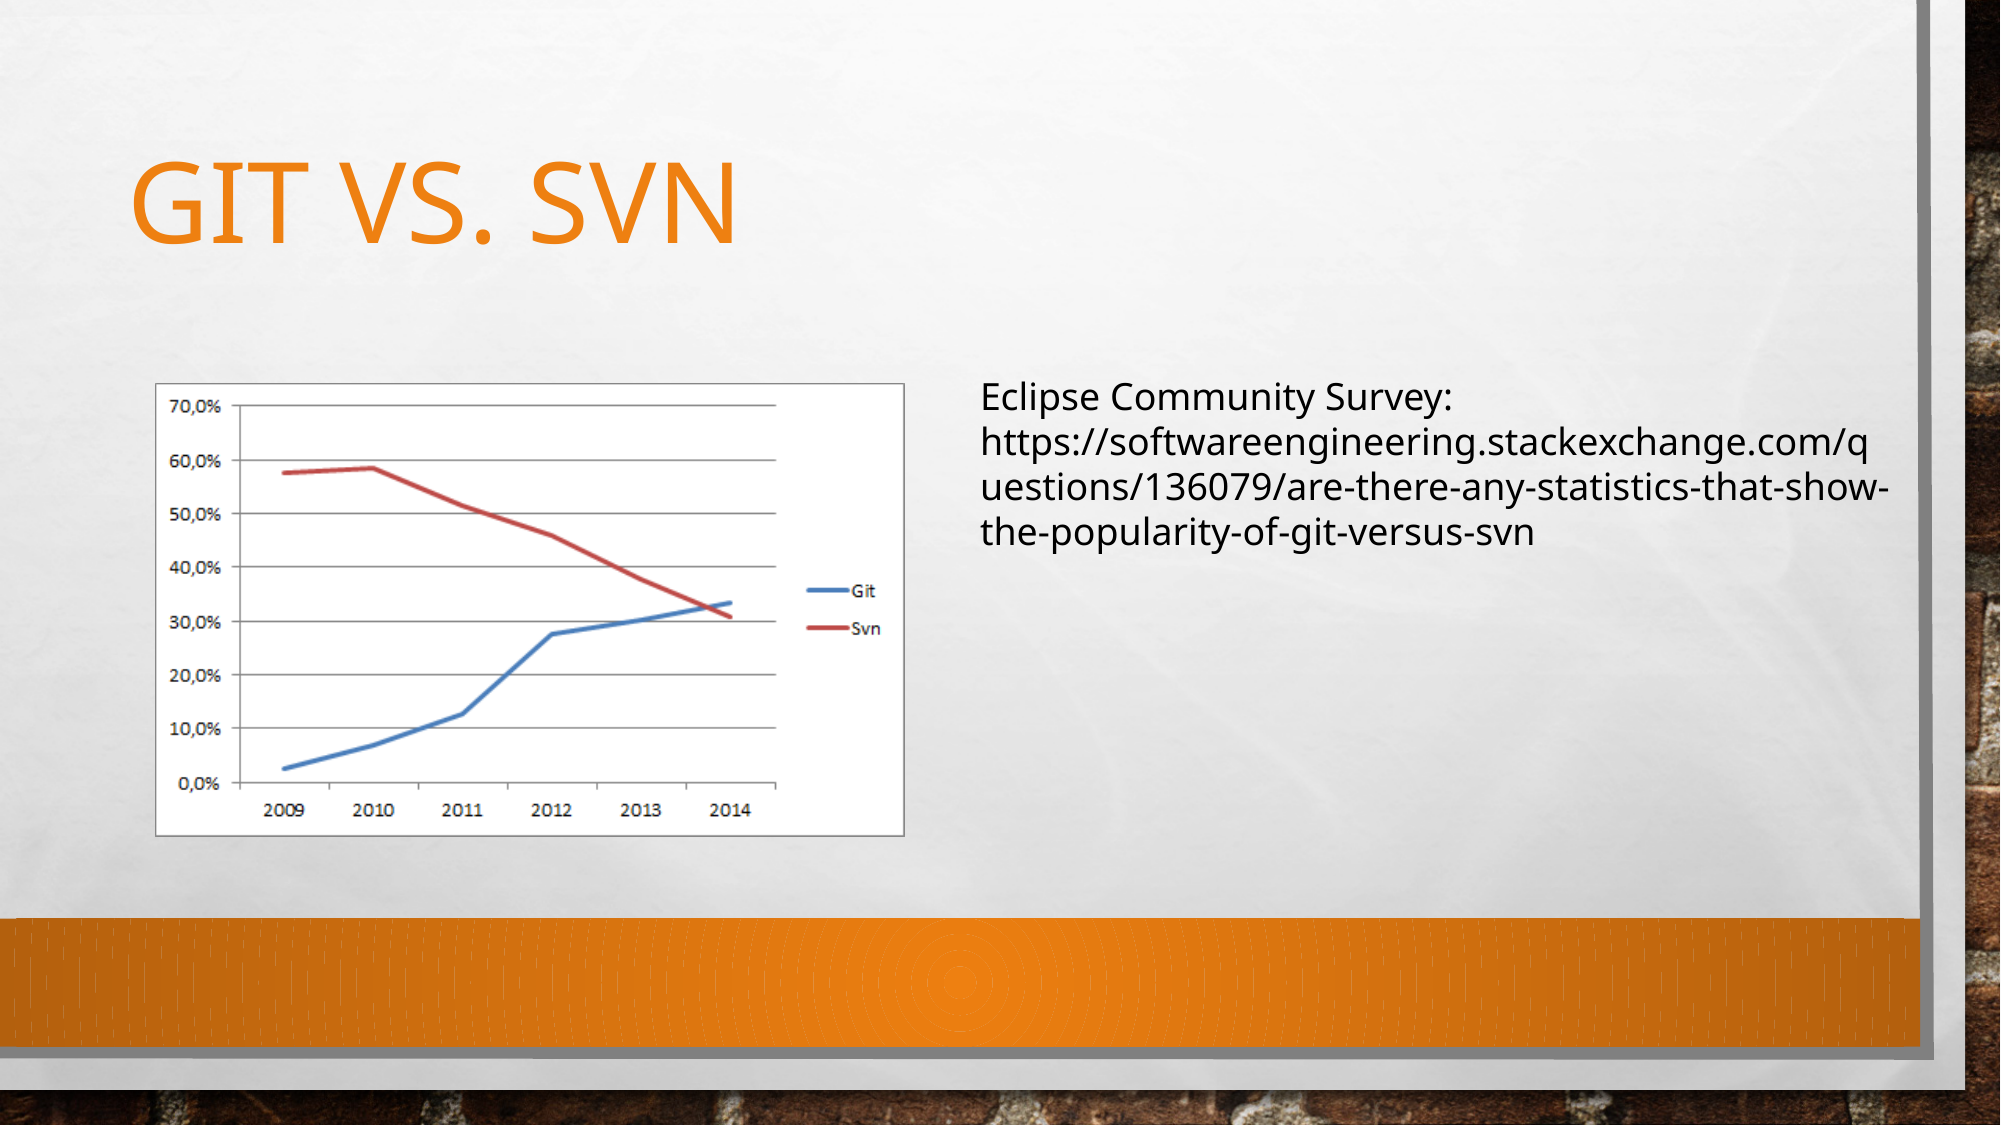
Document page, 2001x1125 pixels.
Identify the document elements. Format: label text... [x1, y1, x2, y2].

picture [0, 0, 2000, 1125]
text_box Eclipse Community Survey: https://softwareengineering.stackexchange.com/questions/136079/are-there-any-statistics-that-show-the-popularity-of-git-versus-svn [965, 365, 1908, 561]
title GIT vs. SVN [112, 112, 1818, 303]
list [155, 383, 905, 837]
